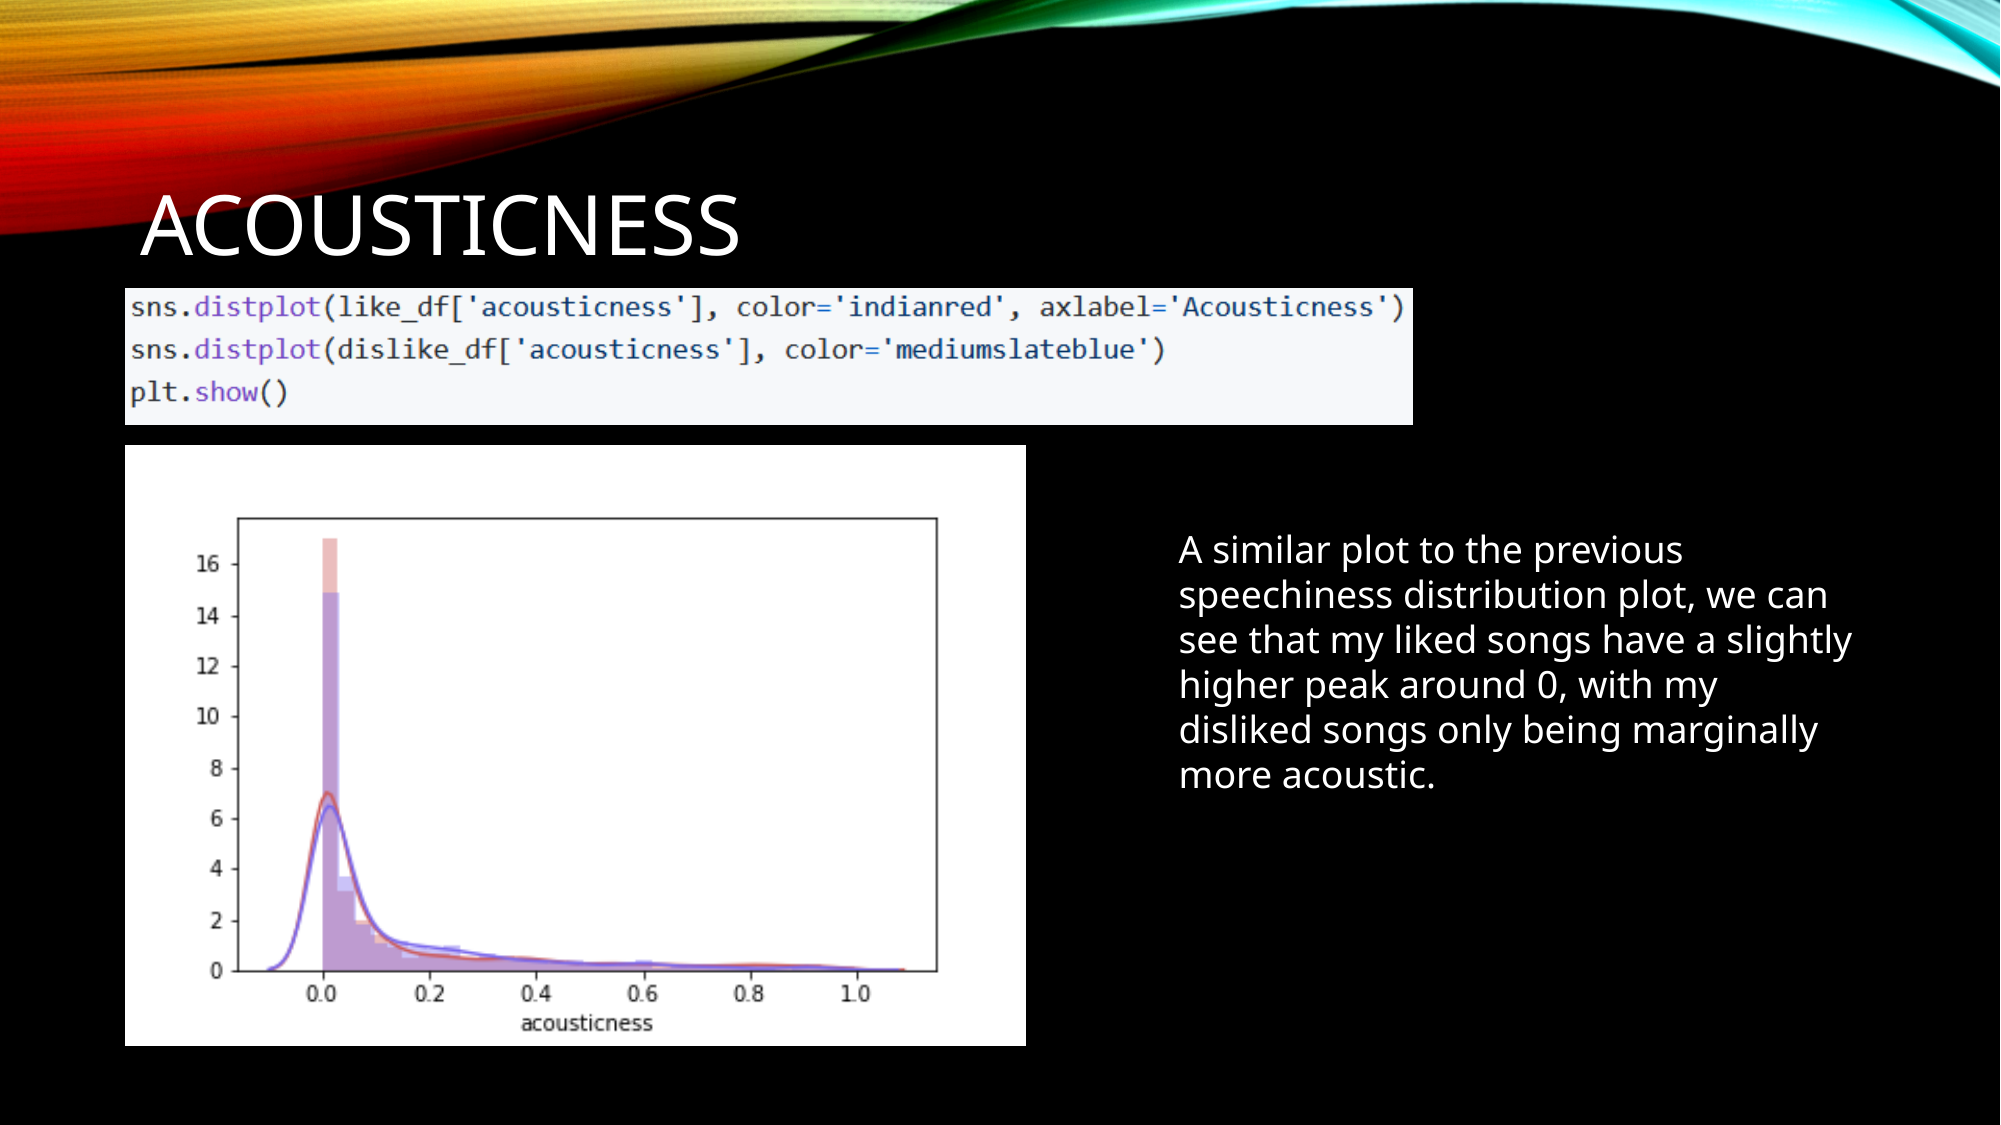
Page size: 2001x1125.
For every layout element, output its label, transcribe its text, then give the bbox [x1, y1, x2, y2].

picture [0, 0, 2000, 237]
title acousticness [125, 122, 1538, 335]
picture [125, 445, 1026, 1047]
text_box A similar plot to the previous speechiness distribution plot, we can see that my liked songs have a slightly higher peak around 0, with my disliked songs only being marginally more acoustic. [1163, 519, 1875, 804]
picture [125, 288, 1414, 425]
